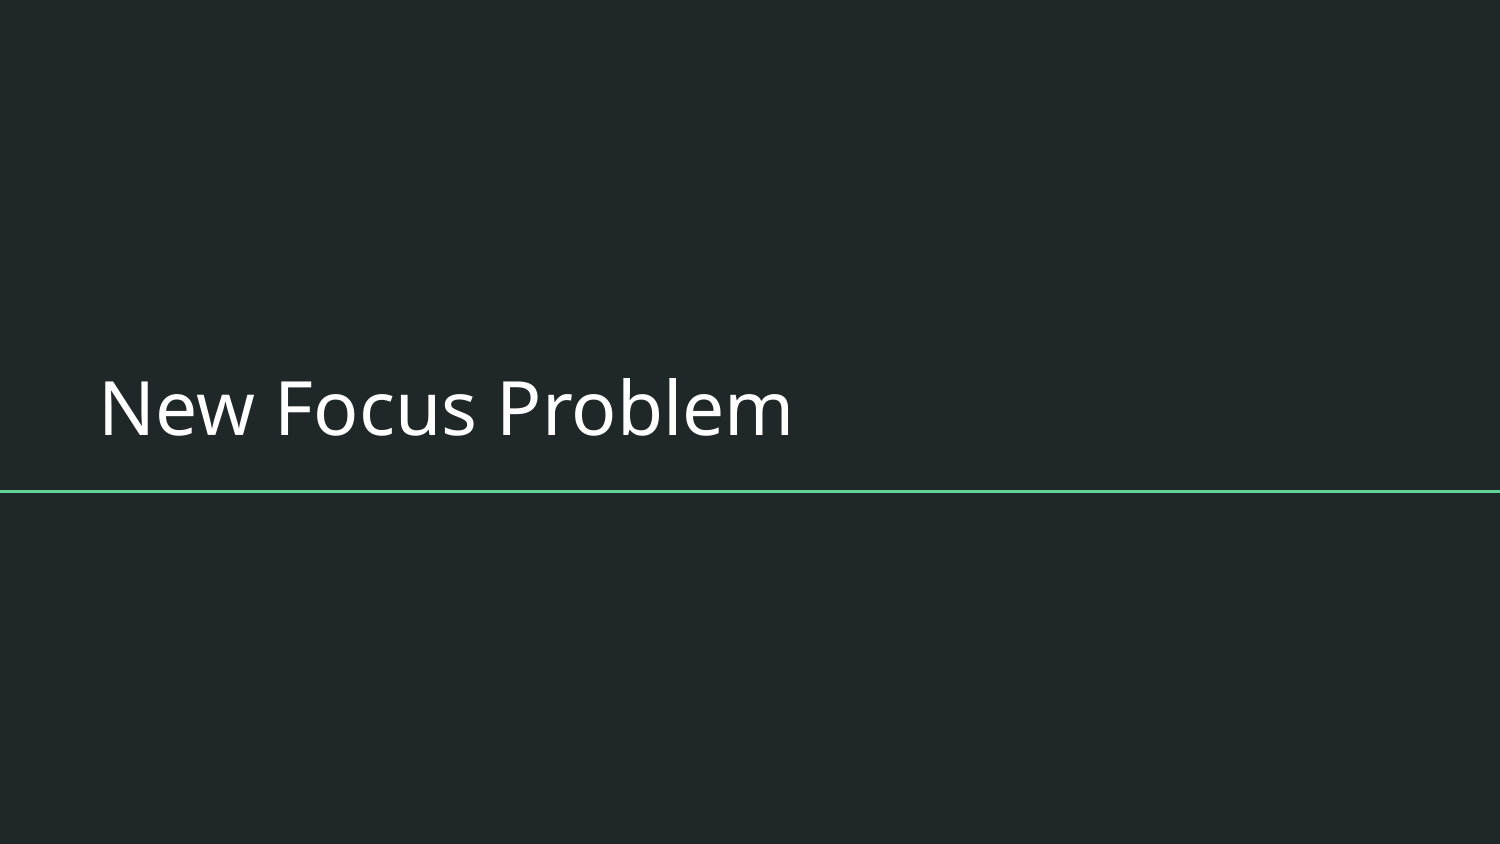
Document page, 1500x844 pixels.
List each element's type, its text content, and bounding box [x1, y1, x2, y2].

title New Focus Problem [83, 337, 1417, 466]
